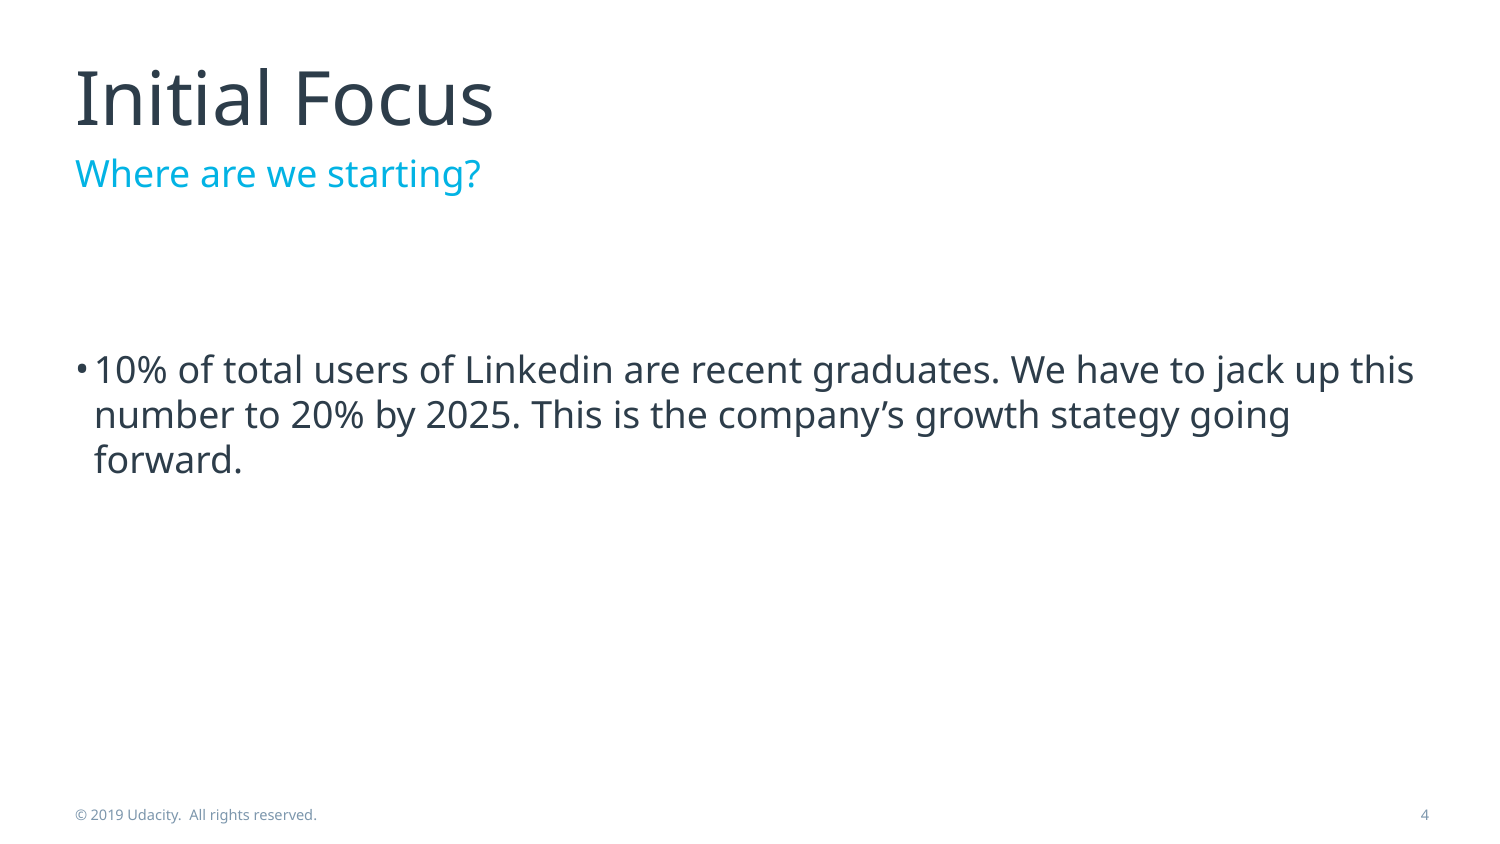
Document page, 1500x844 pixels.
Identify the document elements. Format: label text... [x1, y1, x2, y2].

list © 2019 Udacity. All rights reserved. [75, 806, 725, 826]
slide_number 4 [1416, 806, 1434, 826]
list Where are we starting? [75, 150, 1425, 201]
title Initial Focus [75, 50, 1425, 148]
list 10% of total users of Linkedin are recent graduates. We have to jack up this number to 20% by 2025. This is the company’s growth stategy going forward. [75, 231, 1425, 700]
